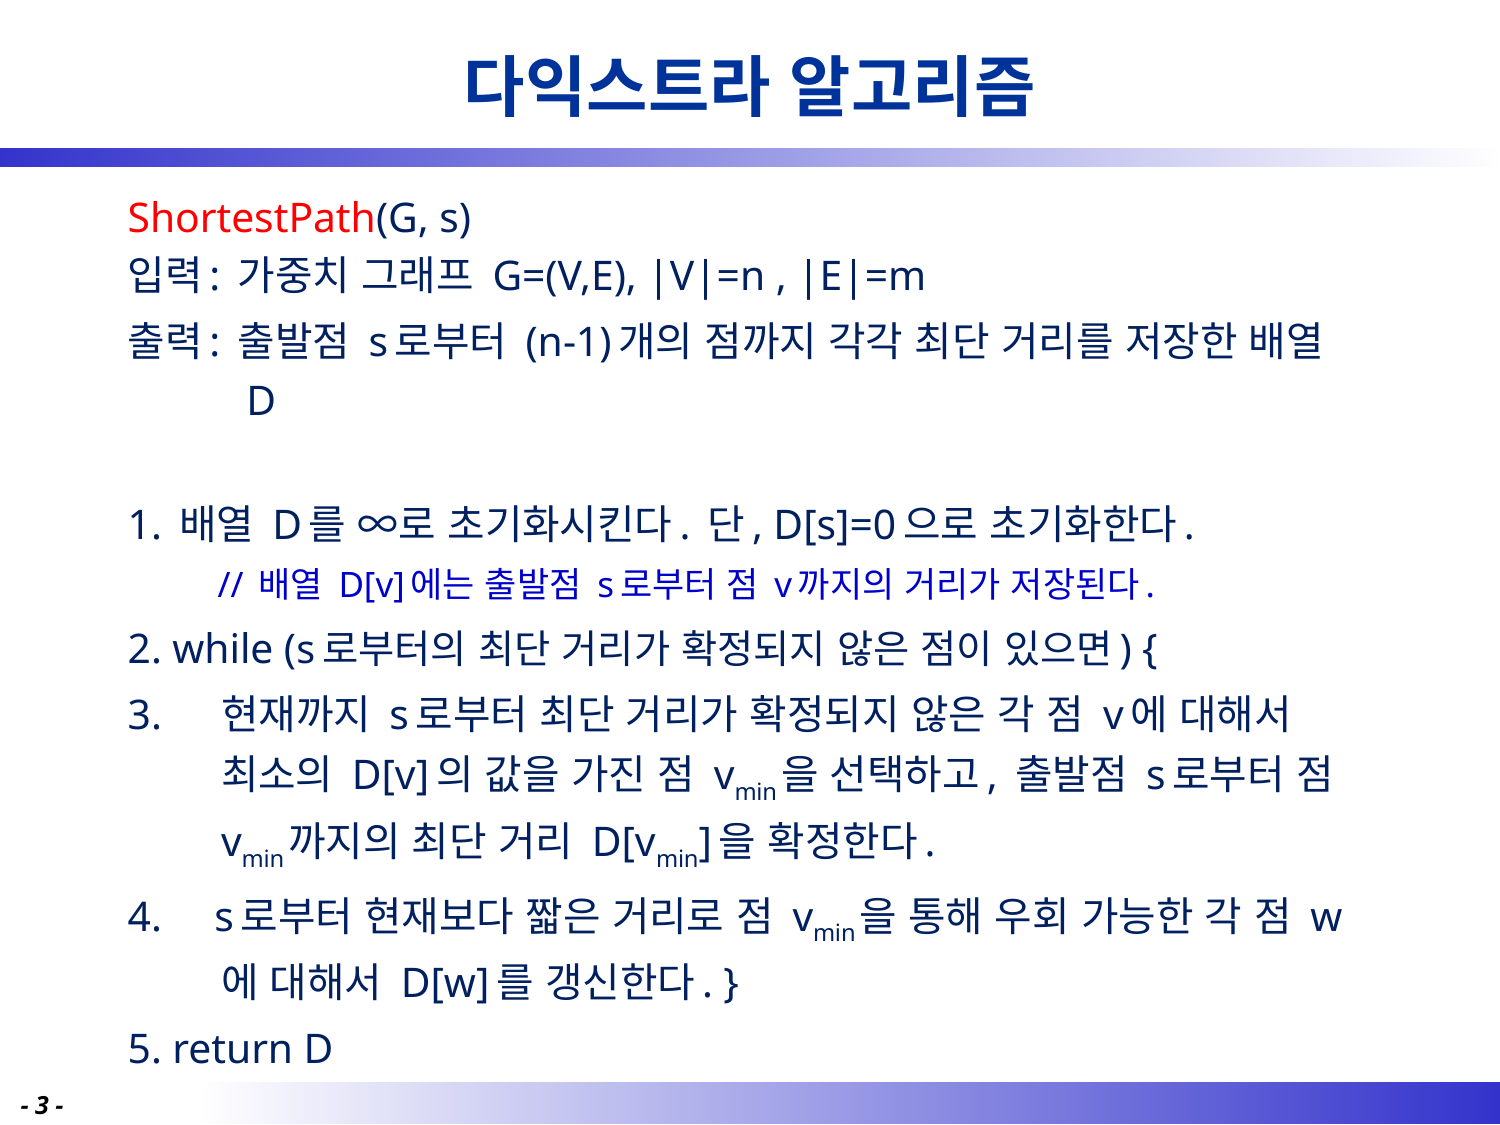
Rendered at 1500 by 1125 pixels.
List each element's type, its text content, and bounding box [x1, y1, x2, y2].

list ShortestPath(G, s) 입력: 가중치 그래프 G=(V,E), |V|=n , |E|=m 출력: 출발점 s로부터 (n-1)개의 점까지 각각 최단 거리를 저장한 배열 D 1. 배열 D를 ∞로 초기화시킨다. 단, D[s]=0으로 초기화한다. // 배열 D[v]에는 출발점 s로부터 점 v까지의 거리가 저장된다. 2. while (s로부터의 최단 거리가 확정되지 않은 점이 있으면) { 3. 현재까지 s로부터 최단 거리가 확정되지 않은 각 점 v에 대해서 최소의 D[v]의 값을 가진 점 vmin을 선택하고, 출발점 s로부터 점 vmin까지의 최단 거리 D[vmin]을 확정한다. 4. s로부터 현재보다 짧은 거리로 점 vmin을 통해 우회 가능한 각 점 w에 대해서 D[w]를 갱신한다. } 5. return D [112, 184, 1388, 1082]
slide_number - 49 - [5, 1082, 113, 1118]
title 다익스트라 알고리즘 [112, 7, 1388, 163]
